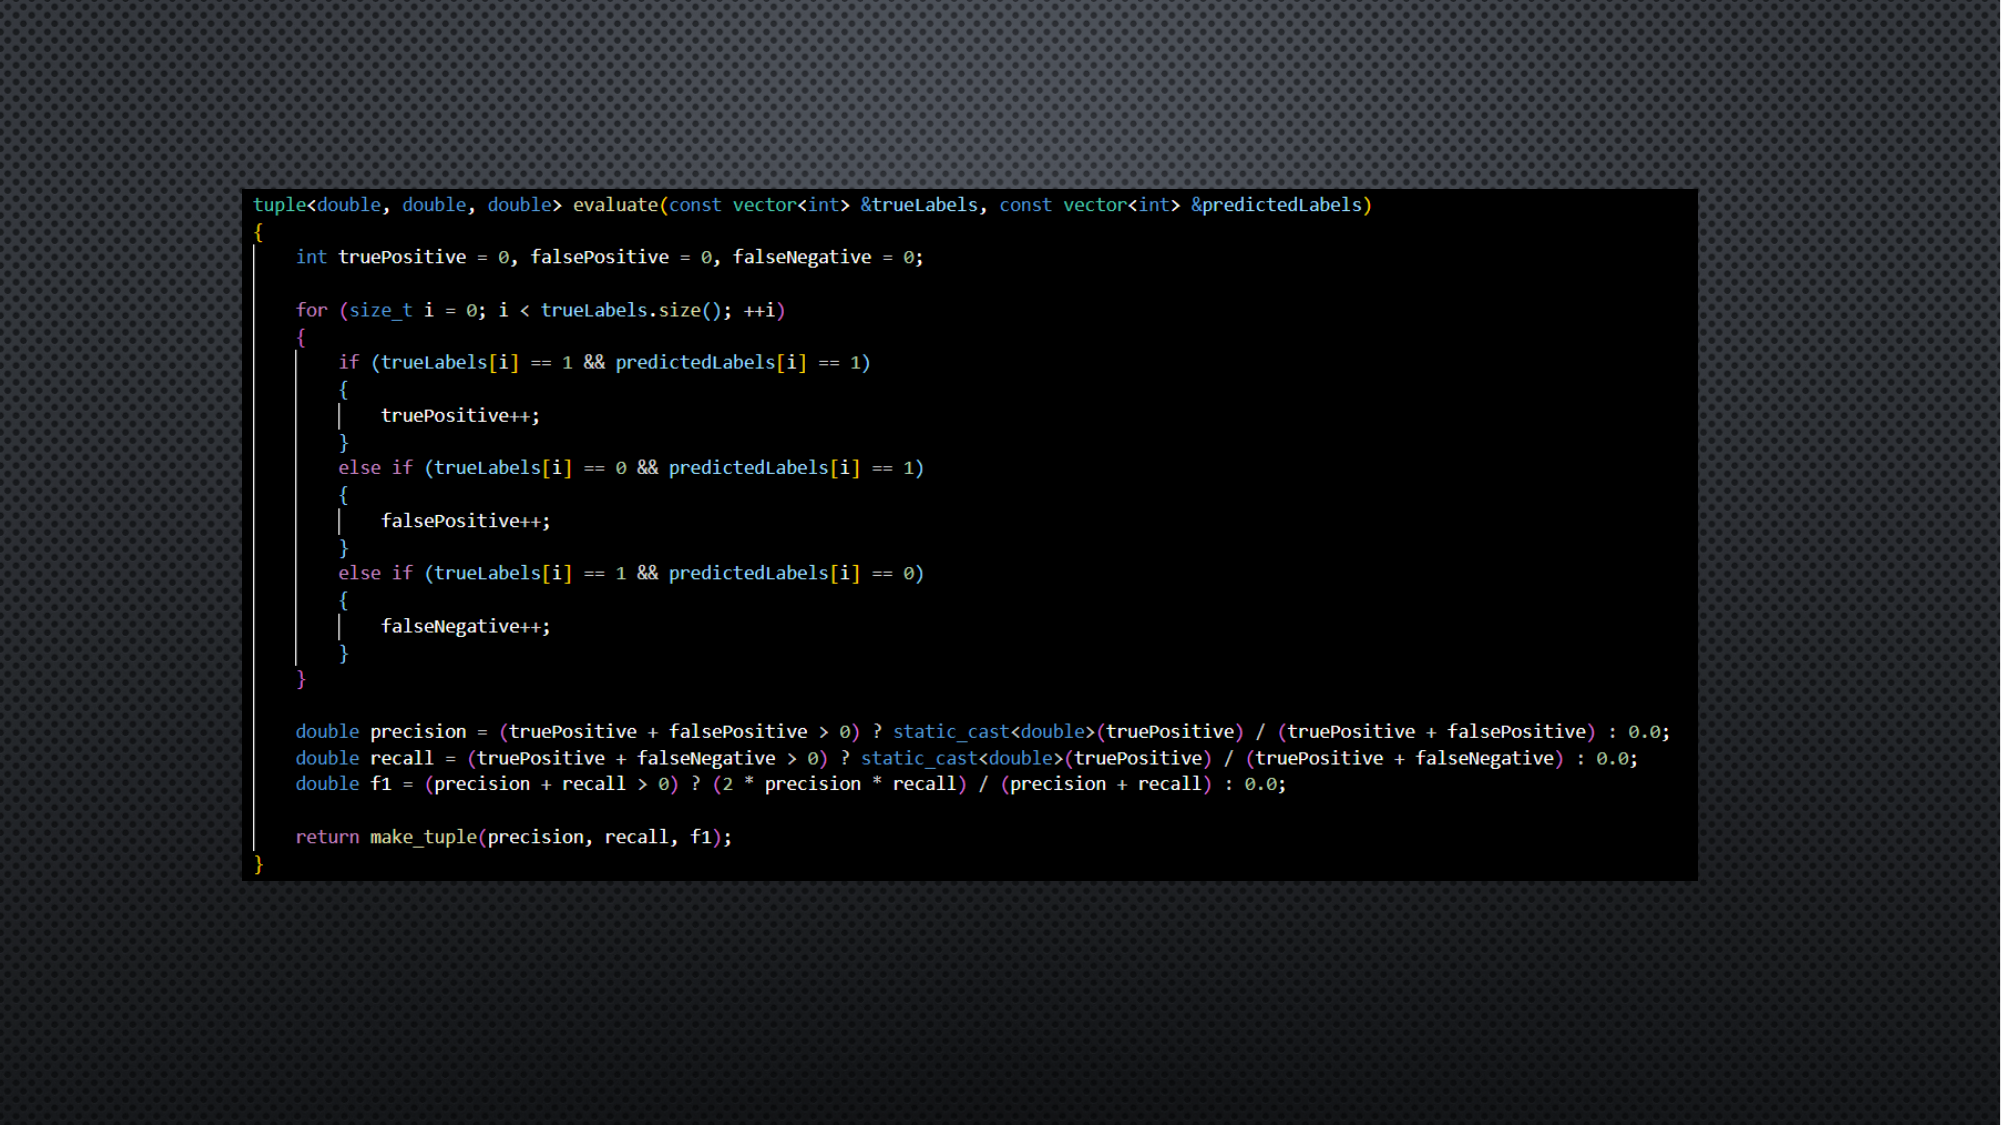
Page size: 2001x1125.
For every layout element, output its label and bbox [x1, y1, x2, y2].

picture [242, 189, 1698, 881]
